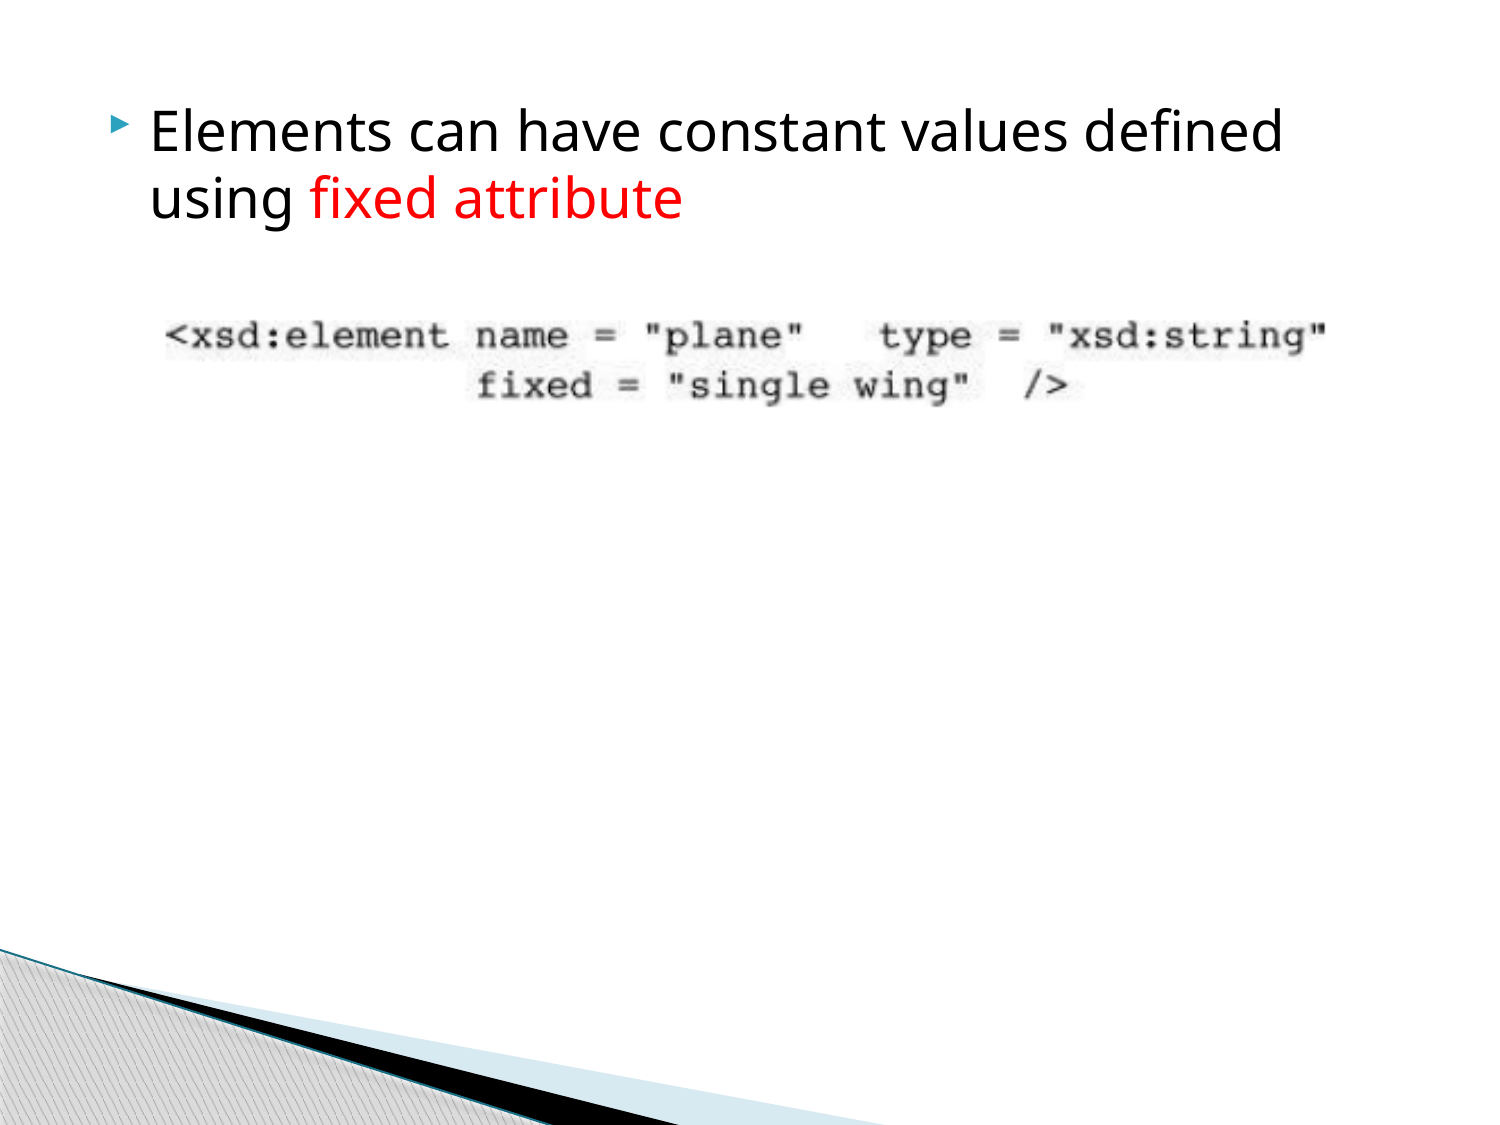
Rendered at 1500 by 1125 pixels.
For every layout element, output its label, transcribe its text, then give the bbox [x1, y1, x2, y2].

picture [162, 312, 1366, 431]
list Elements can have constant values defined using fixed attribute [75, 87, 1425, 1005]
